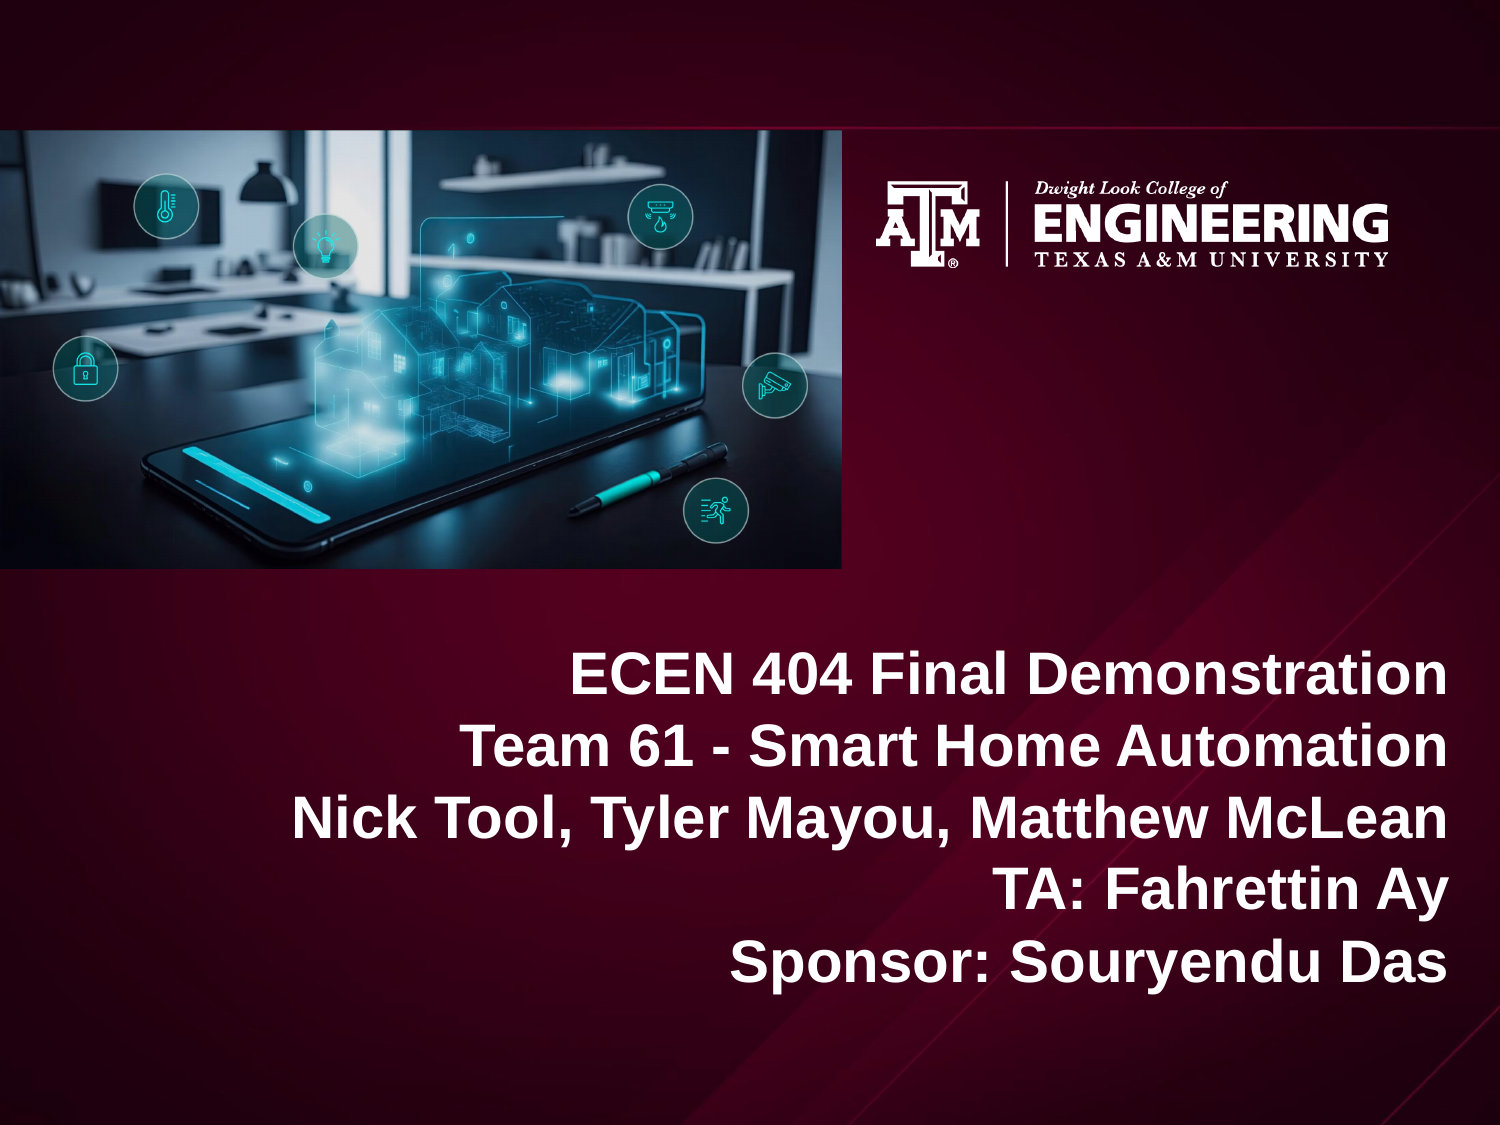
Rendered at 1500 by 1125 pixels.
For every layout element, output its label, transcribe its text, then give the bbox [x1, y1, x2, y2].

picture [0, 0, 1500, 1125]
title ECEN 404 Final Demonstration Team 61 - Smart Home Automation Nick Tool, Tyler Mayou, Matthew McLean TA: Fahrettin Ay Sponsor: Souryendu Das [92, 625, 1465, 1003]
